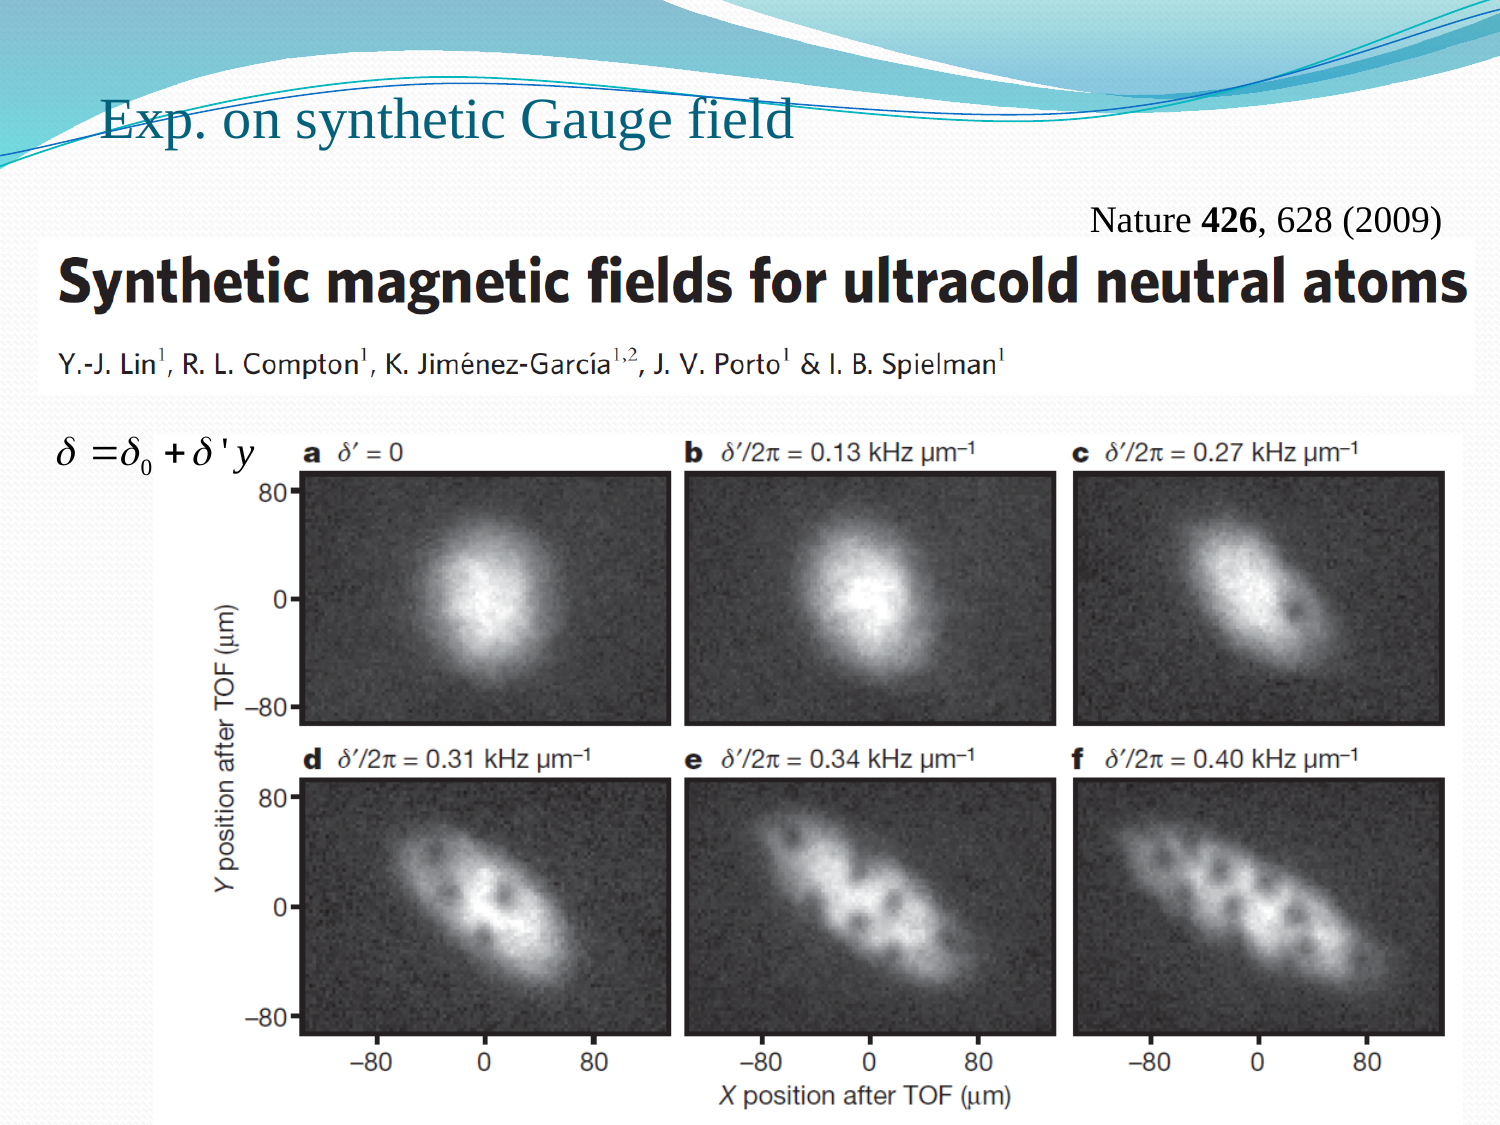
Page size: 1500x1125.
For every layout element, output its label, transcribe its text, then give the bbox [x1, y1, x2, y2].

text_box Nature 426, 628 (2009) [1074, 187, 1458, 236]
picture [37, 237, 1476, 396]
title Exp. on synthetic Gauge field [99, 0, 1451, 151]
picture [153, 434, 1463, 1125]
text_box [49, 424, 263, 486]
